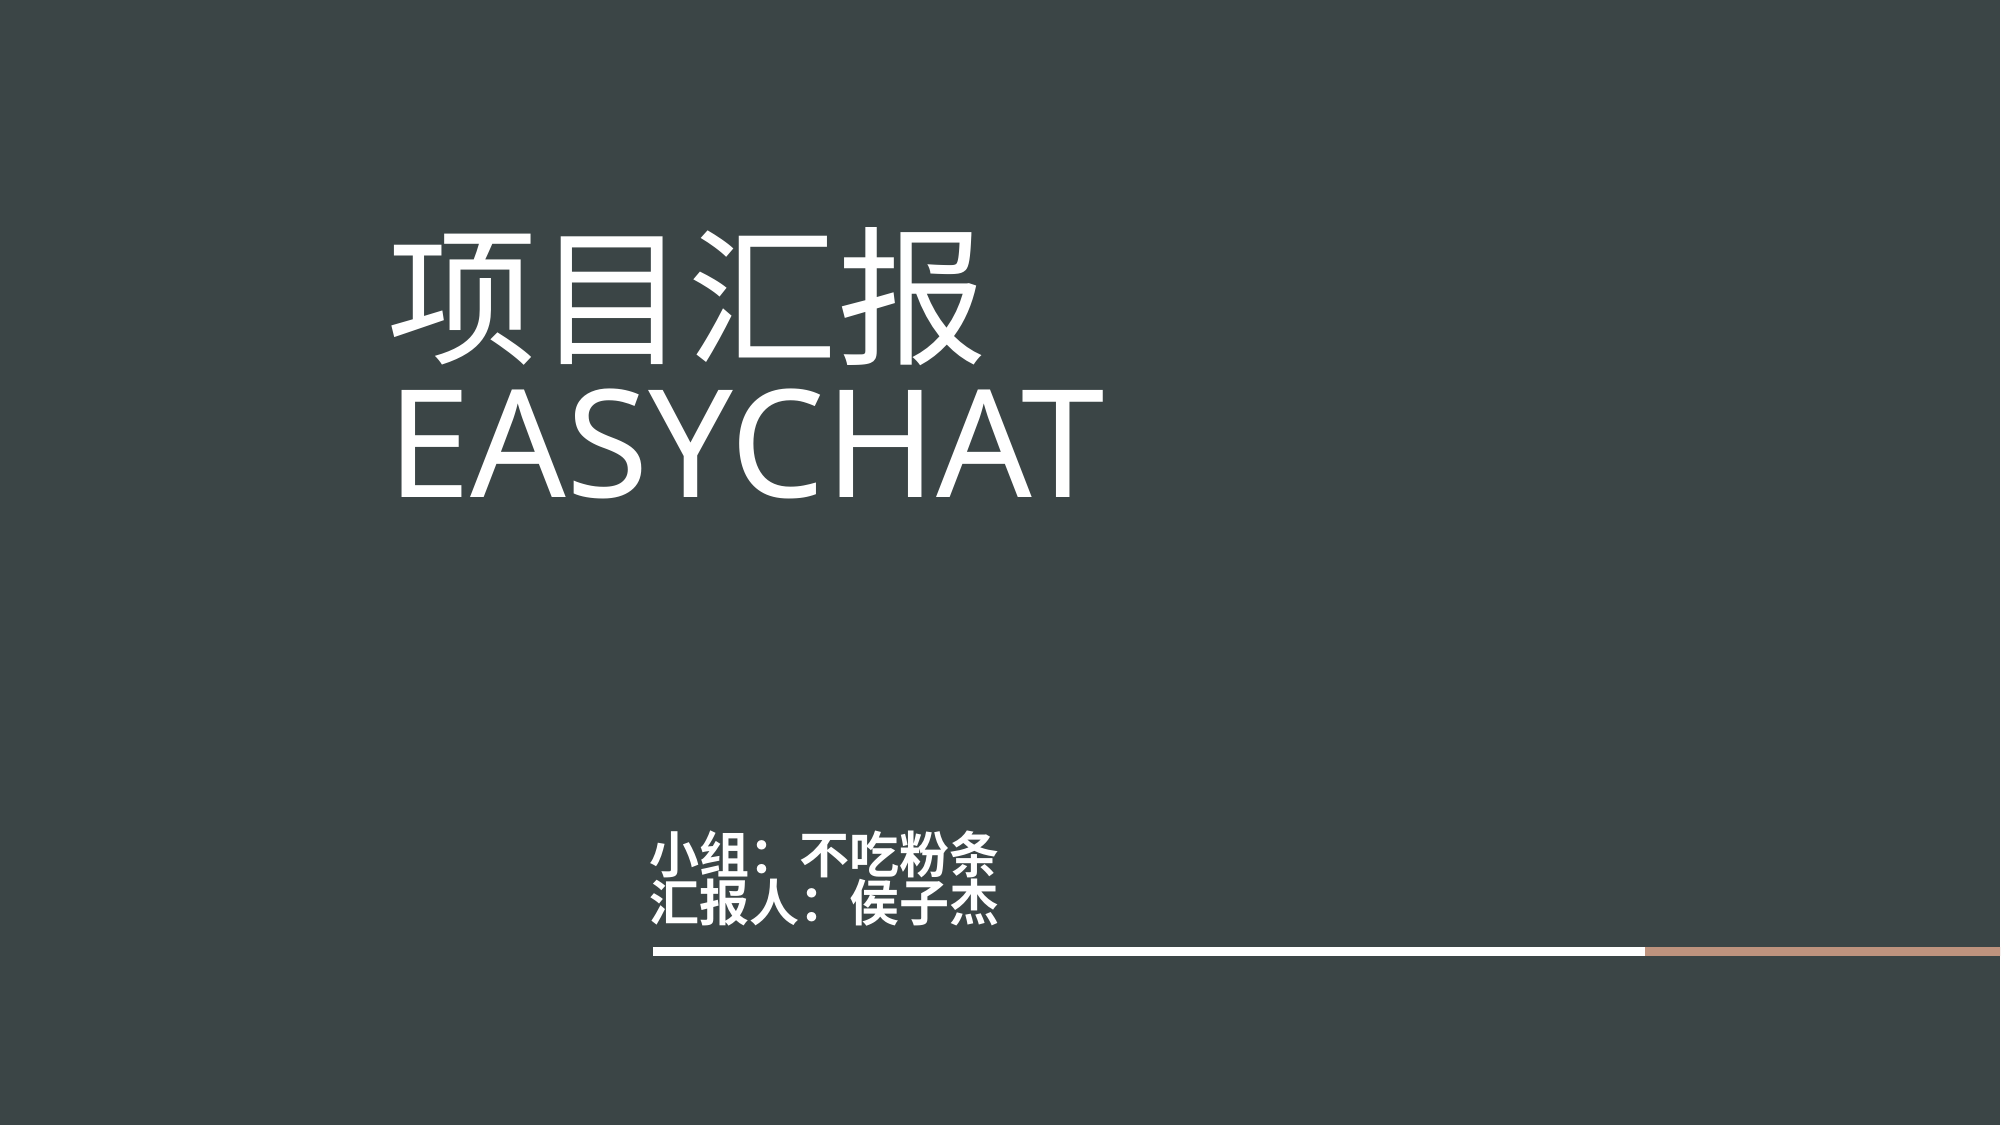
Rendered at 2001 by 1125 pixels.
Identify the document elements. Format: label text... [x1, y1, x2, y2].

subtitle 小组：不吃粉条 汇报人：侯子杰 [634, 828, 1535, 891]
title 项目汇报 EasyChat [371, 231, 1422, 623]
